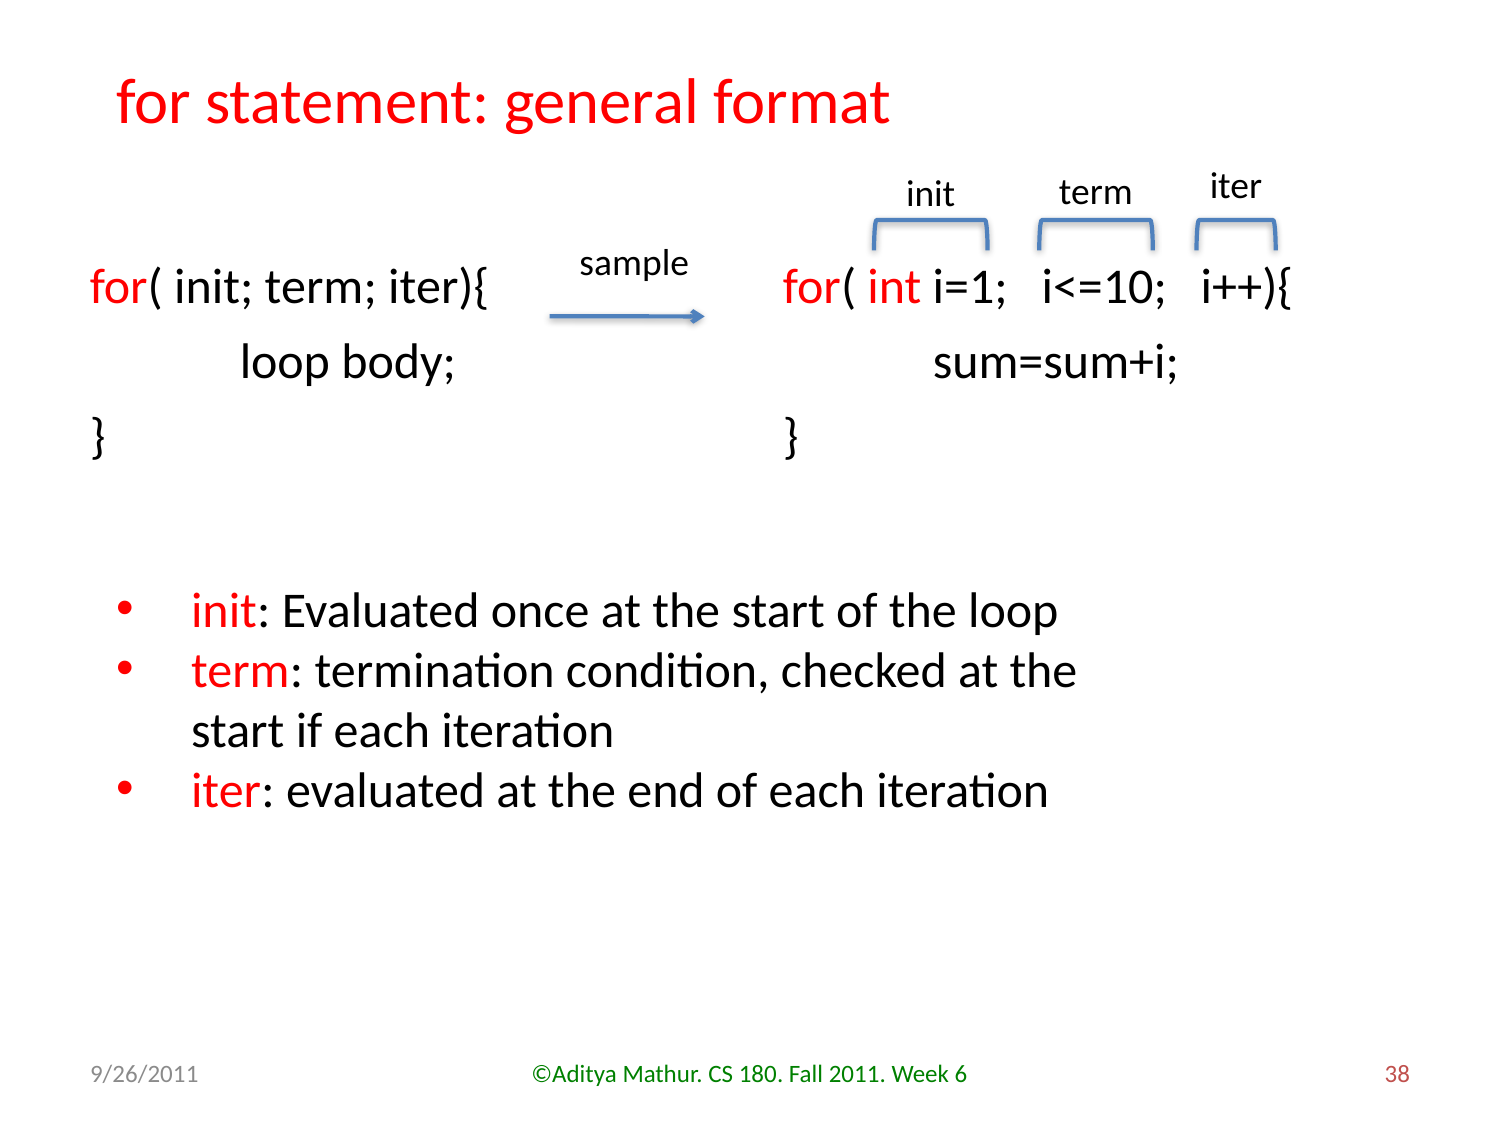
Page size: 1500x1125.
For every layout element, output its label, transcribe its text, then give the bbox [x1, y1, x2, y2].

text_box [1038, 159, 1153, 251]
text_box init: Evaluated once at the start of the loop term: termination condition, checked at the start if each iteration iter: evaluated at the end of each iteration [101, 570, 1170, 826]
text_box sample [564, 230, 704, 291]
footer ©Aditya Mathur. CS 180. Fall 2011. Week 6 [512, 1042, 988, 1103]
text_box for( init; term; iter){ loop body; } [74, 230, 578, 471]
slide_number 38 [1074, 1042, 1425, 1103]
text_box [1194, 153, 1278, 251]
text_box for( int i=1; i<=10; i++){ sum=sum+i; } [768, 230, 1382, 471]
text_box for statement: general format [101, 51, 1445, 144]
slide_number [75, 1042, 425, 1103]
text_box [873, 161, 988, 251]
